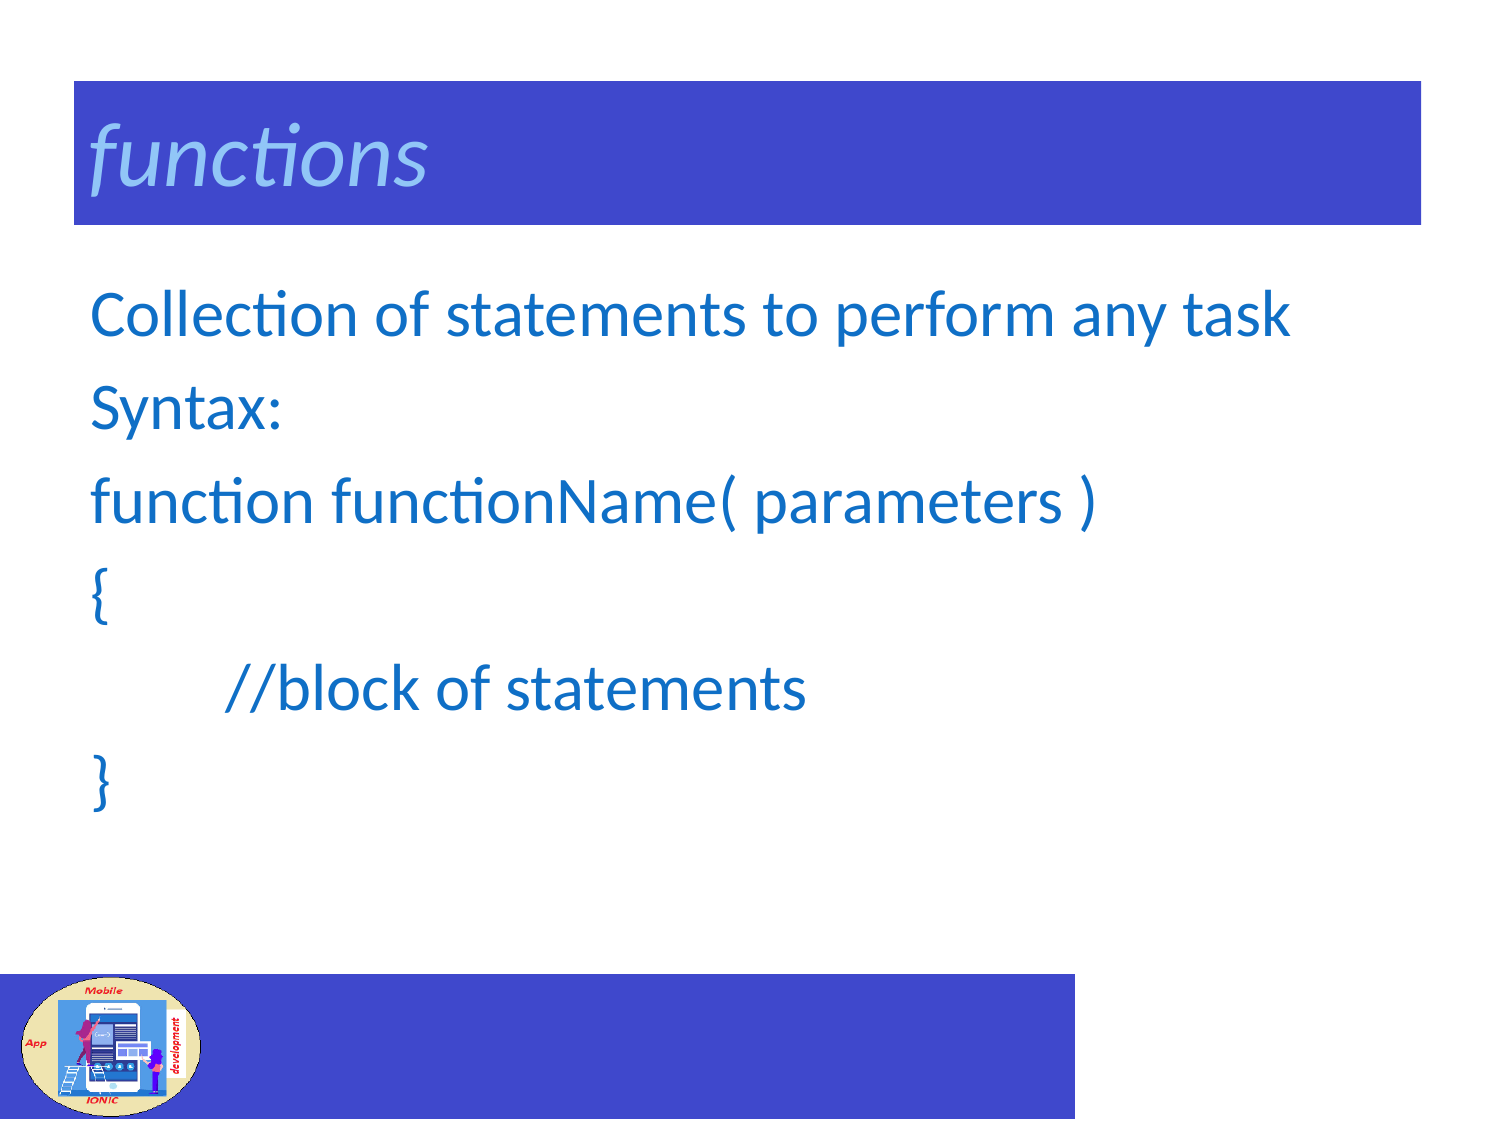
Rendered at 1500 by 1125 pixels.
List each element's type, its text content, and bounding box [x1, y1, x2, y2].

list Collection of statements to perform any task Syntax: function functionName( parameters ) { //block of statements } [75, 262, 1425, 838]
picture [0, 974, 1075, 1119]
title functions [73, 75, 1424, 225]
